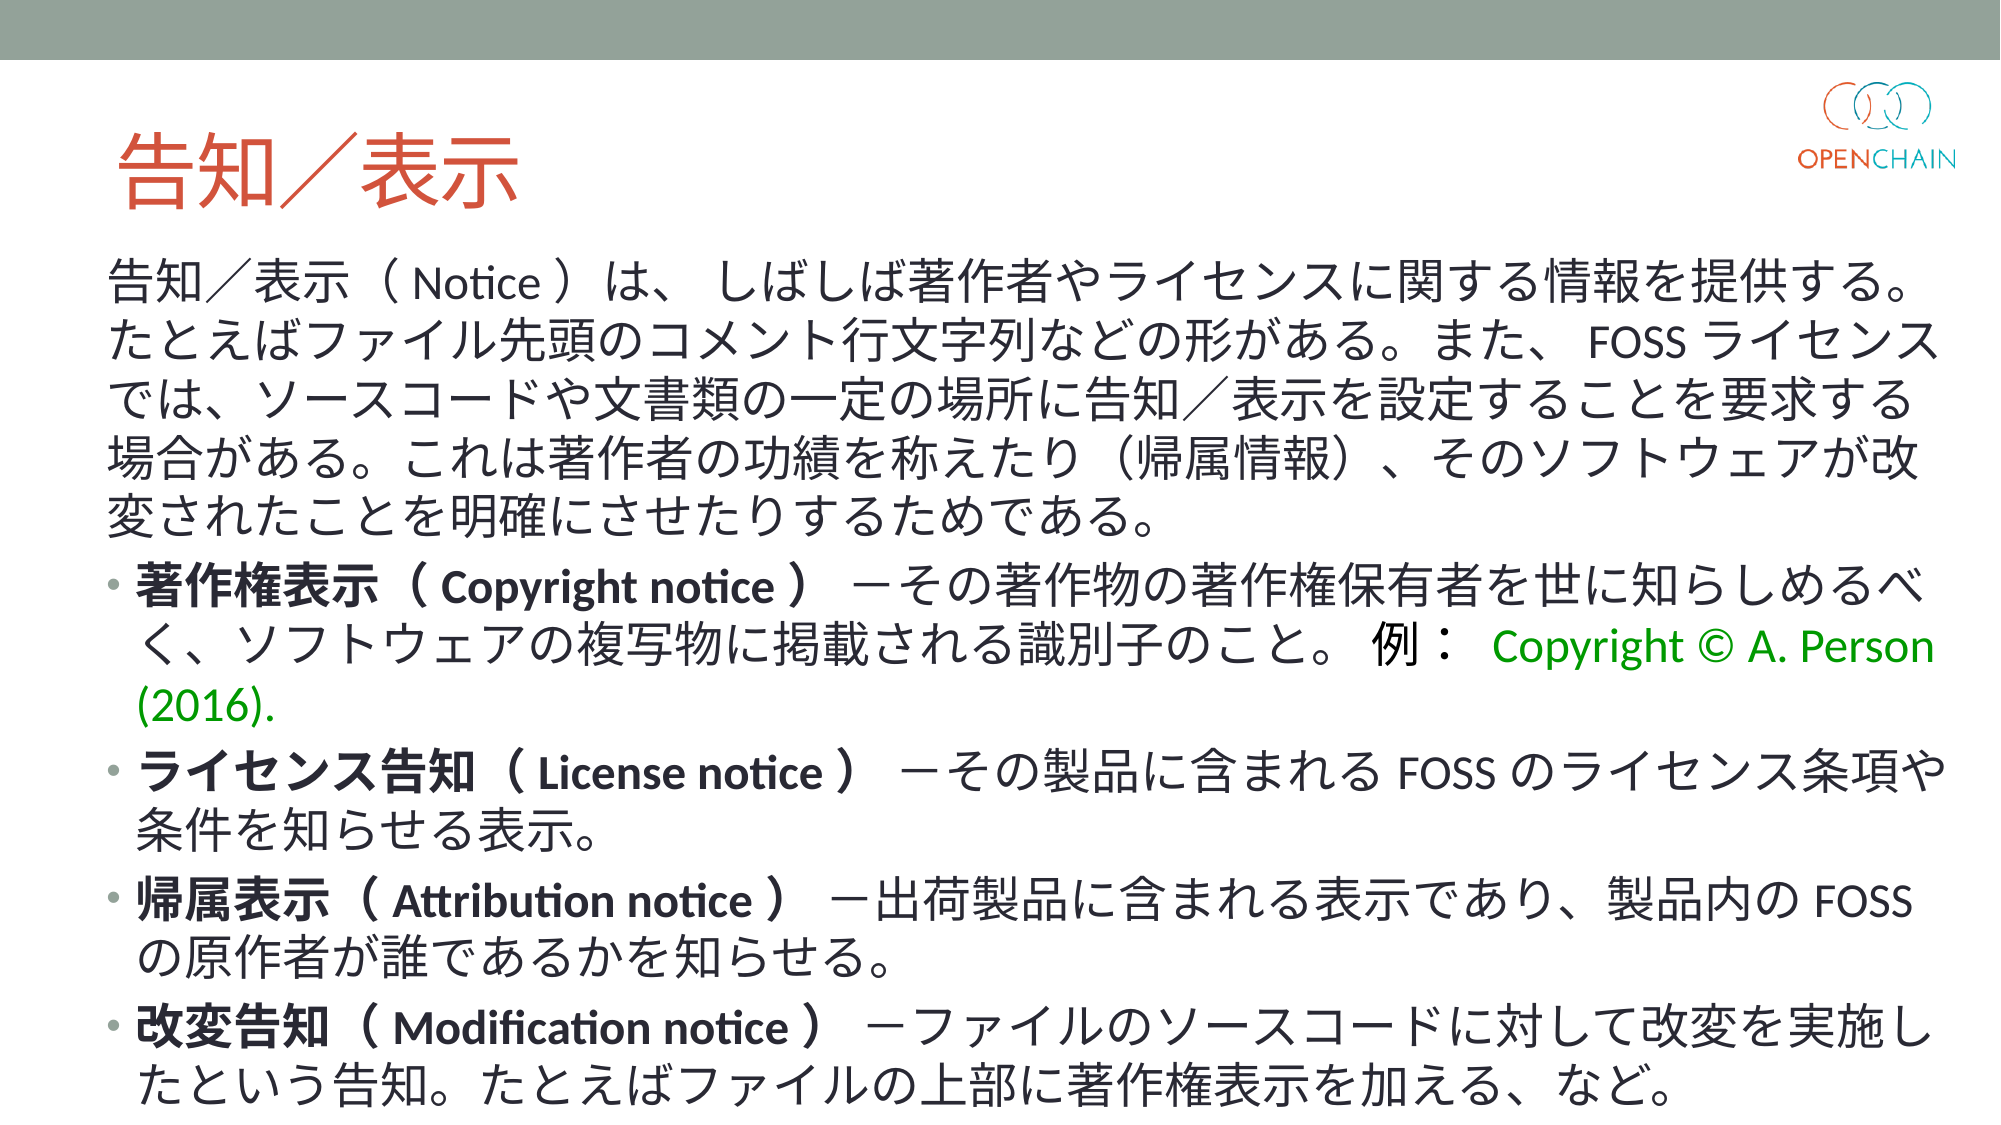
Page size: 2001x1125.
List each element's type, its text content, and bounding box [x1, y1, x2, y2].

list 告知／表示（Notice）は、 しばしば著作者やライセンスに関する情報を提供する。たとえばファイル先頭のコメント行文字列などの形がある。また、FOSSライセンスでは、ソースコードや文書類の一定の場所に告知／表示を設定することを要求する場合がある。これは著作者の功績を称えたり（帰属情報）、そのソフトウェアが改変されたことを明確にさせたりするためである。 著作権表示（Copyright notice） －その著作物の著作権保有者を世に知らしめるべく、ソフトウェアの複写物に掲載される識別子のこと。 例： Copyright © A. Person (2016). ライセンス告知（License notice） －その製品に含まれるFOSSのライセンス条項や条件を知らせる表示。 帰属表示（Attribution notice） －出荷製品に含まれる表示であり、製品内のFOSSの原作者が誰であるかを知らせる。 改変告知（Modification notice） －ファイルのソースコードに対して改変を実施したという告知。たとえばファイルの上部に著作権表示を加える、など。 [91, 243, 1970, 1125]
title 告知／表示 [99, 87, 1900, 243]
picture [1798, 82, 1955, 169]
